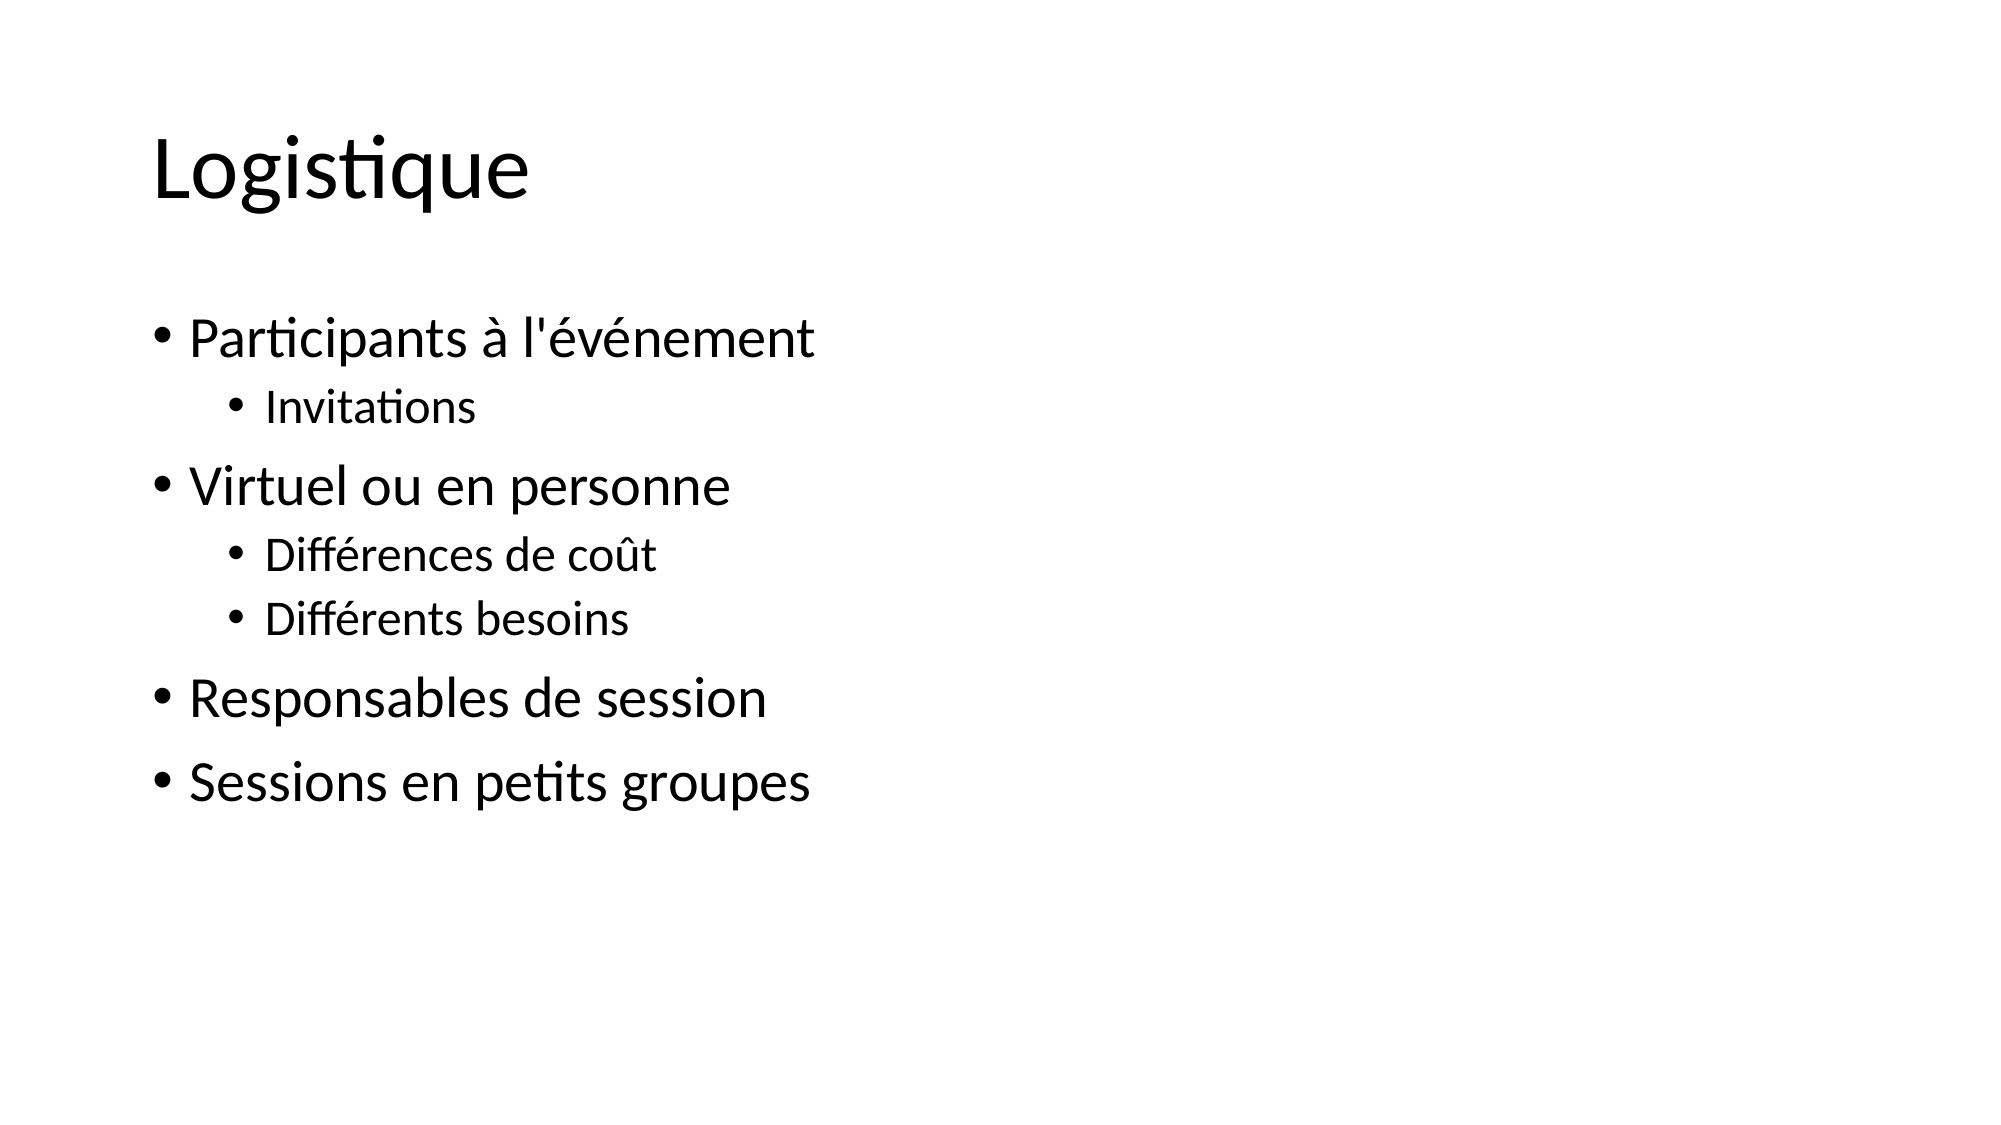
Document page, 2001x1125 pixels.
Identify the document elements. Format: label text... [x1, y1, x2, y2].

title Logistique [137, 59, 1863, 278]
list Participants à l'événement Invitations Virtuel ou en personne Différences de coût Différents besoins Responsables de session Sessions en petits groupes [137, 299, 1863, 1014]
